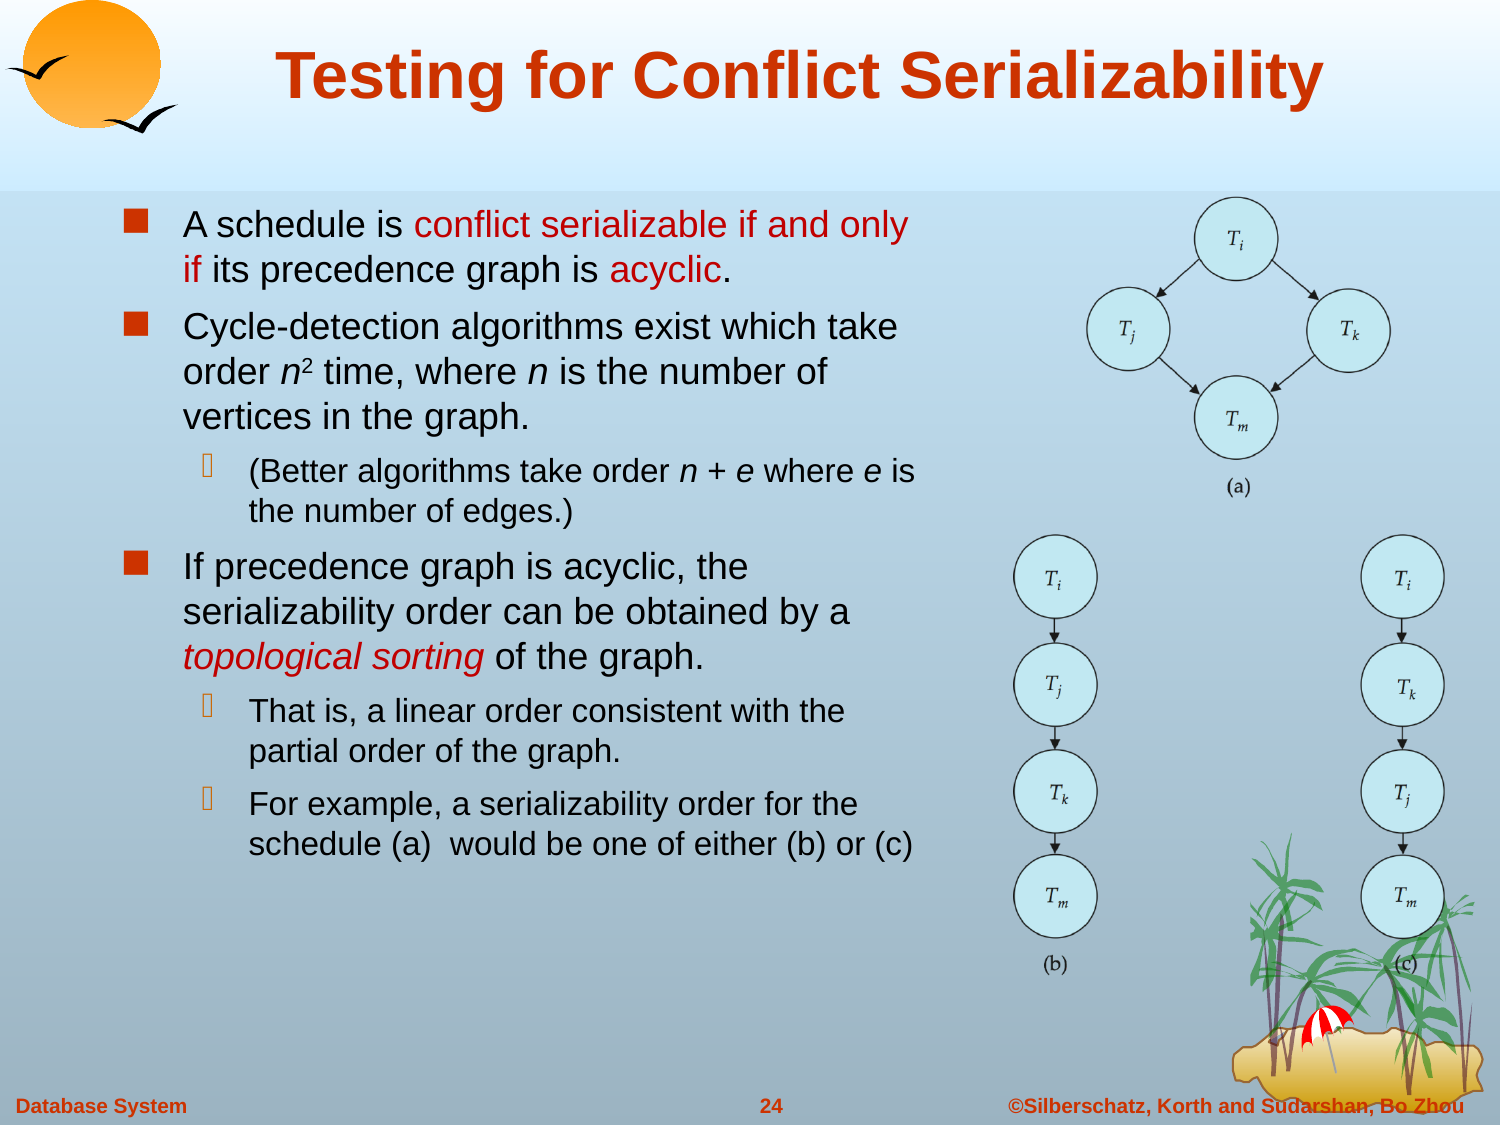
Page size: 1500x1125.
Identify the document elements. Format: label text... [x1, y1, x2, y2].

title Testing for Conflict Serializability [138, 19, 1464, 120]
picture [1013, 195, 1446, 976]
list A schedule is conflict serializable if and only if its precedence graph is acyclic. Cycle-detection algorithms exist which take order n2 time, where n is the number of vertices in the graph. (Better algorithms take order n + e where e is the number of edges.) If precedence graph is acyclic, the serializability order can be obtained by a topological sorting of the graph. That is, a linear order consistent with the partial order of the graph. For example, a serializability order for the schedule (a) would be one of either (b) or (c) [111, 191, 948, 1053]
